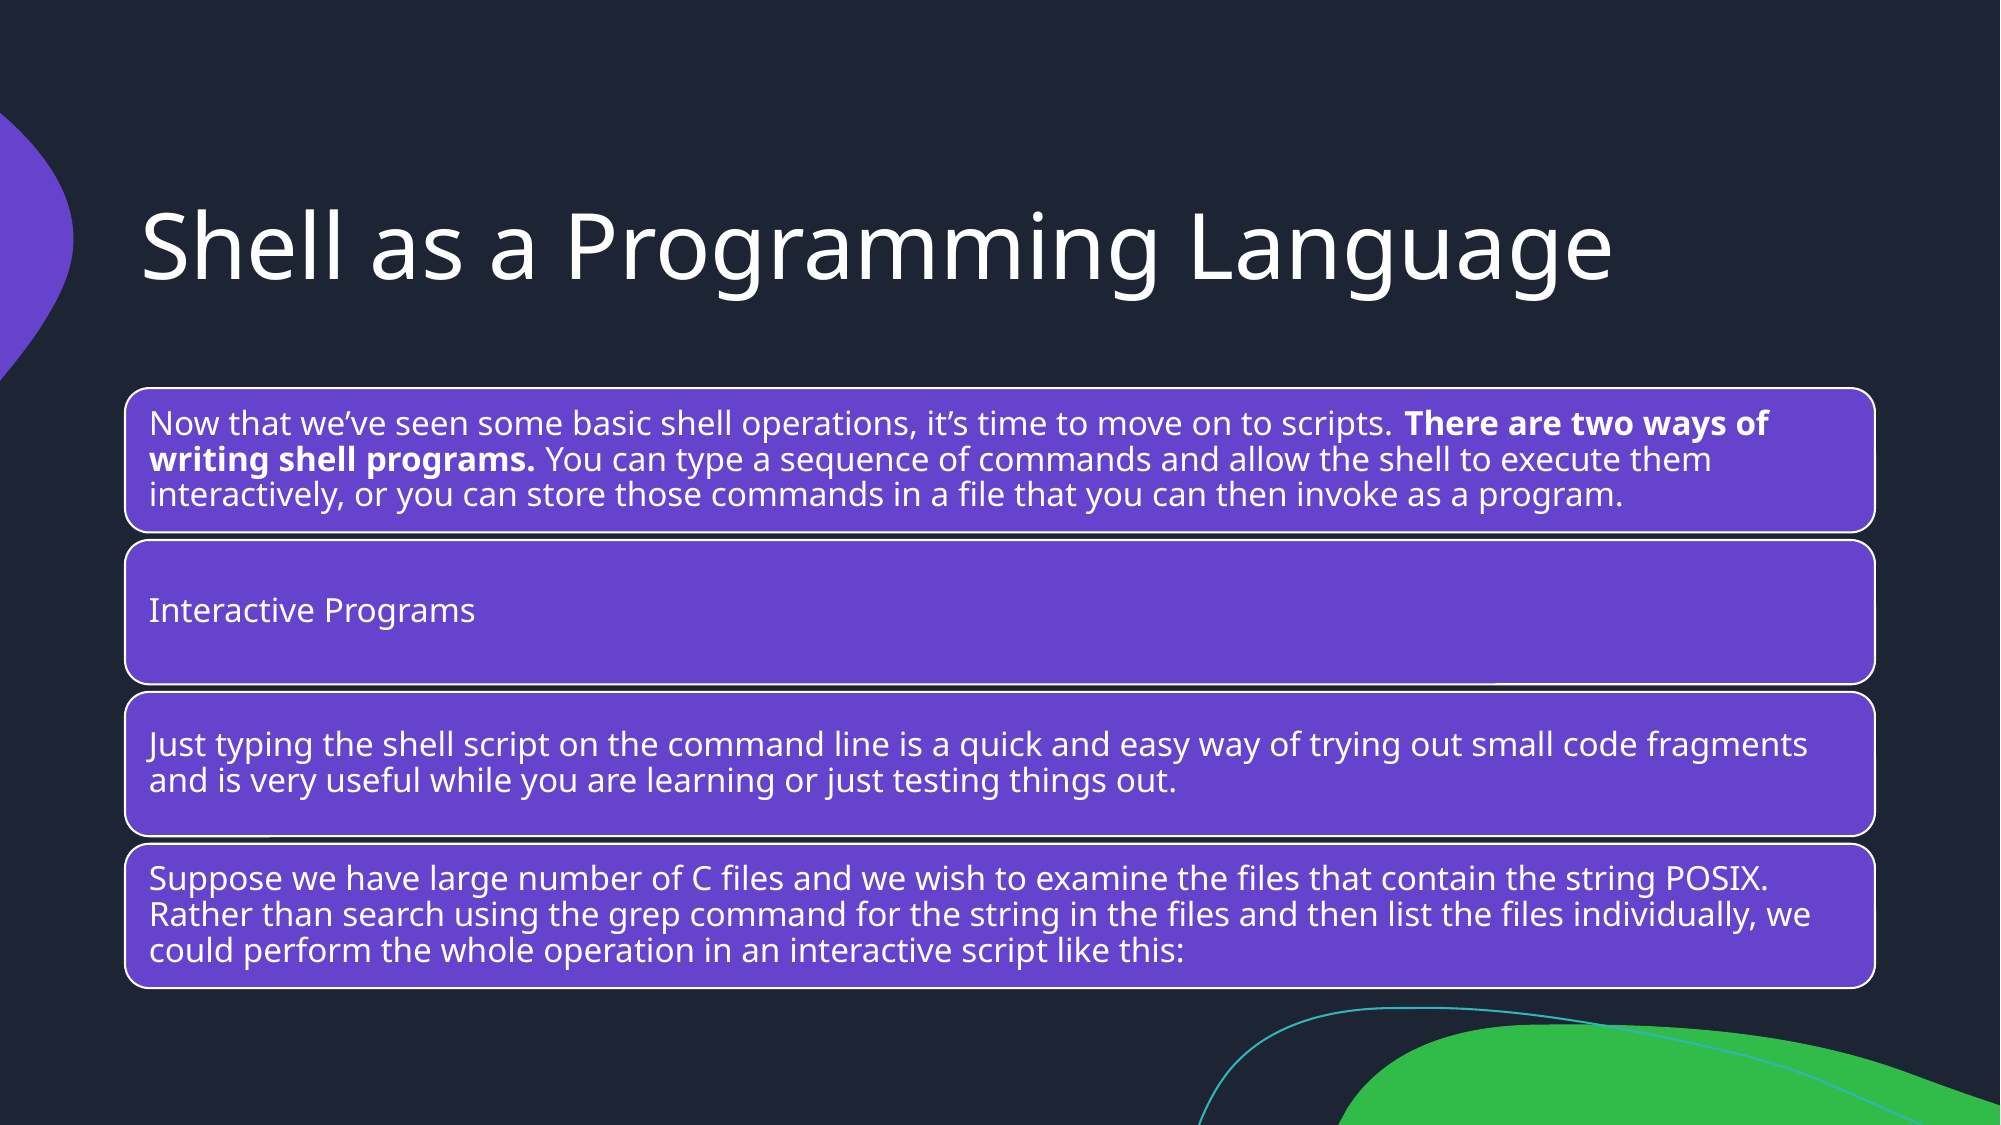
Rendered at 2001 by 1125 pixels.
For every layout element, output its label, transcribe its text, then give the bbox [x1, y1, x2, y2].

title Shell as a Programming Language [125, 125, 1875, 374]
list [124, 374, 1875, 1002]
